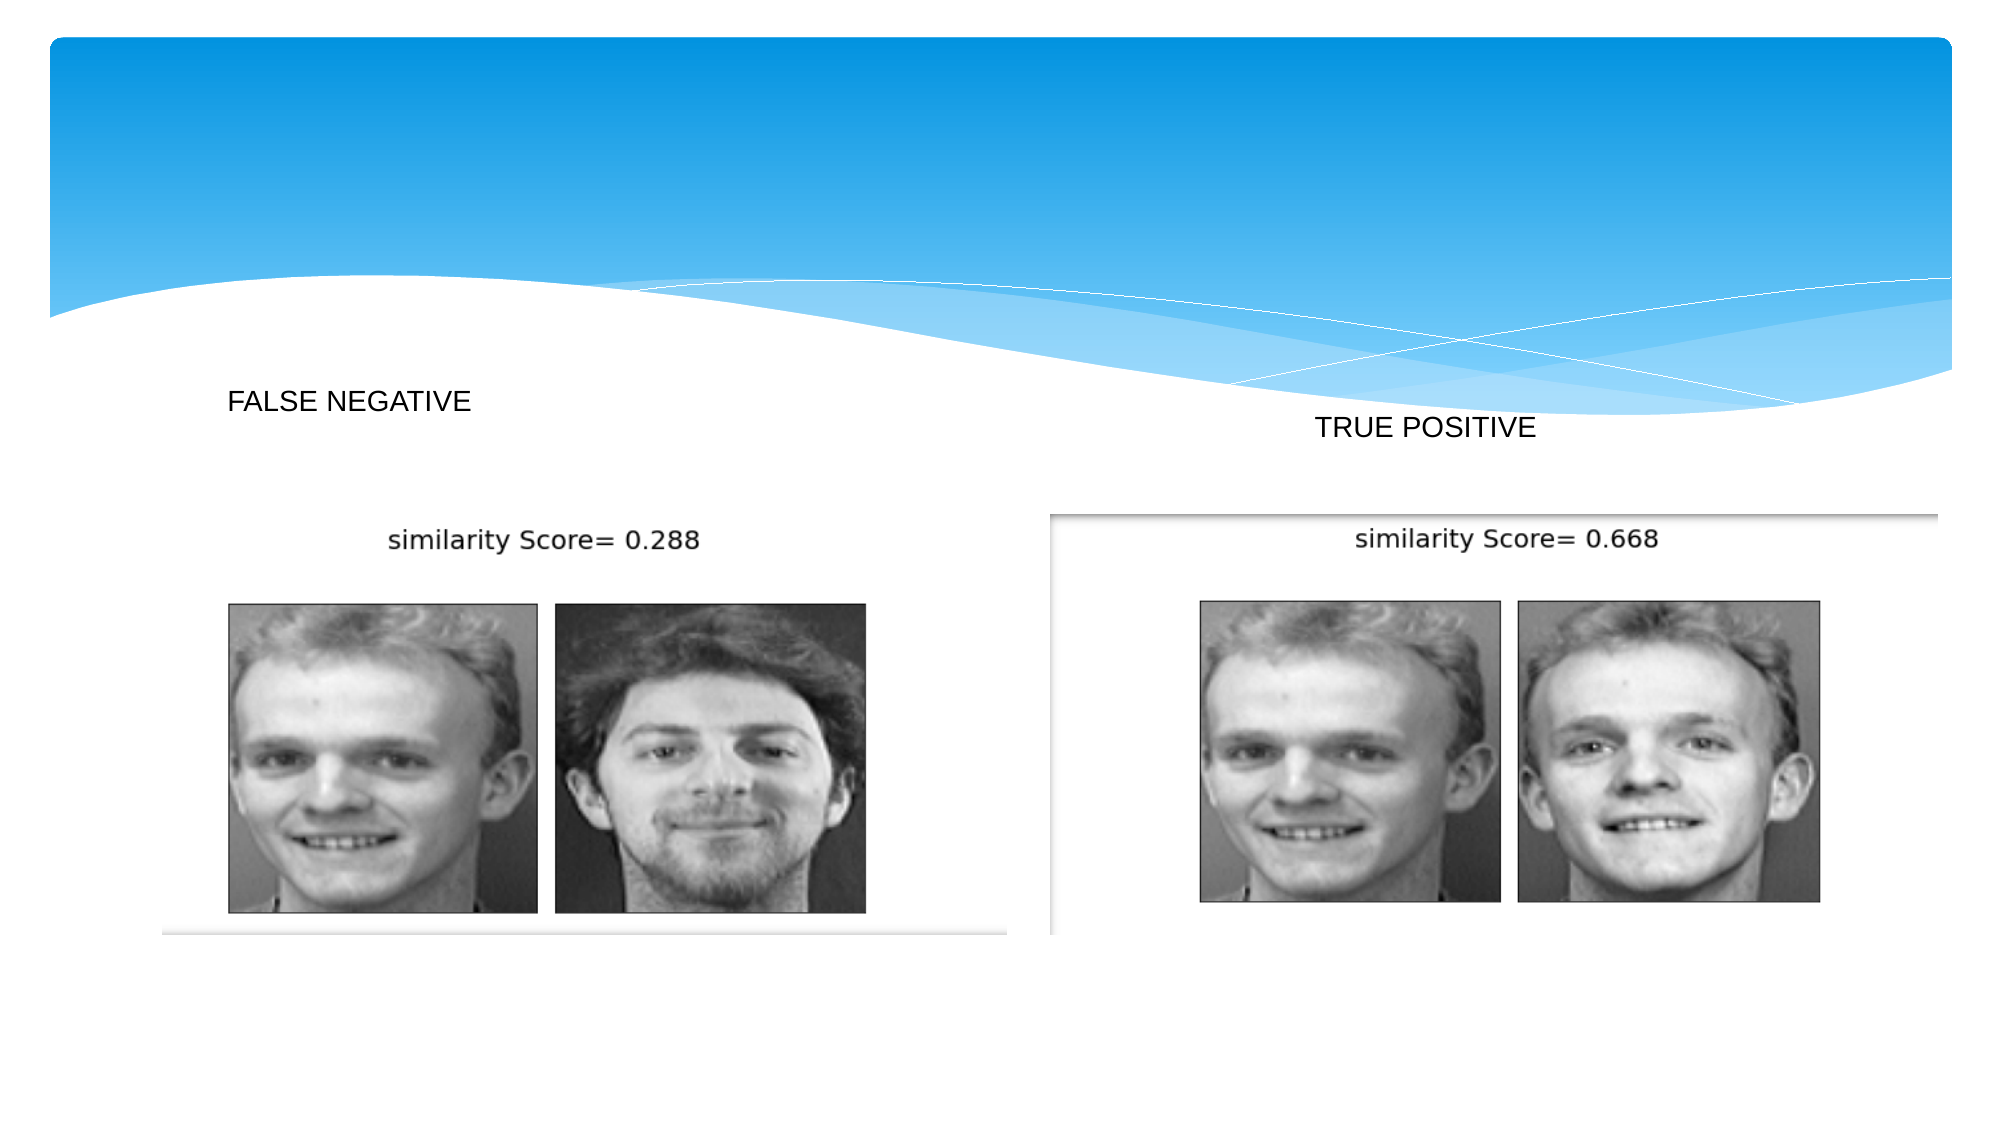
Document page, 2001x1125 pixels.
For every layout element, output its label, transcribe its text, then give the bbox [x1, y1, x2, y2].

text_box TRUE POSITIVE [1299, 400, 1963, 451]
picture [162, 512, 1007, 935]
text_box FALSE NEGATIVE [212, 374, 925, 425]
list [1049, 514, 1938, 935]
